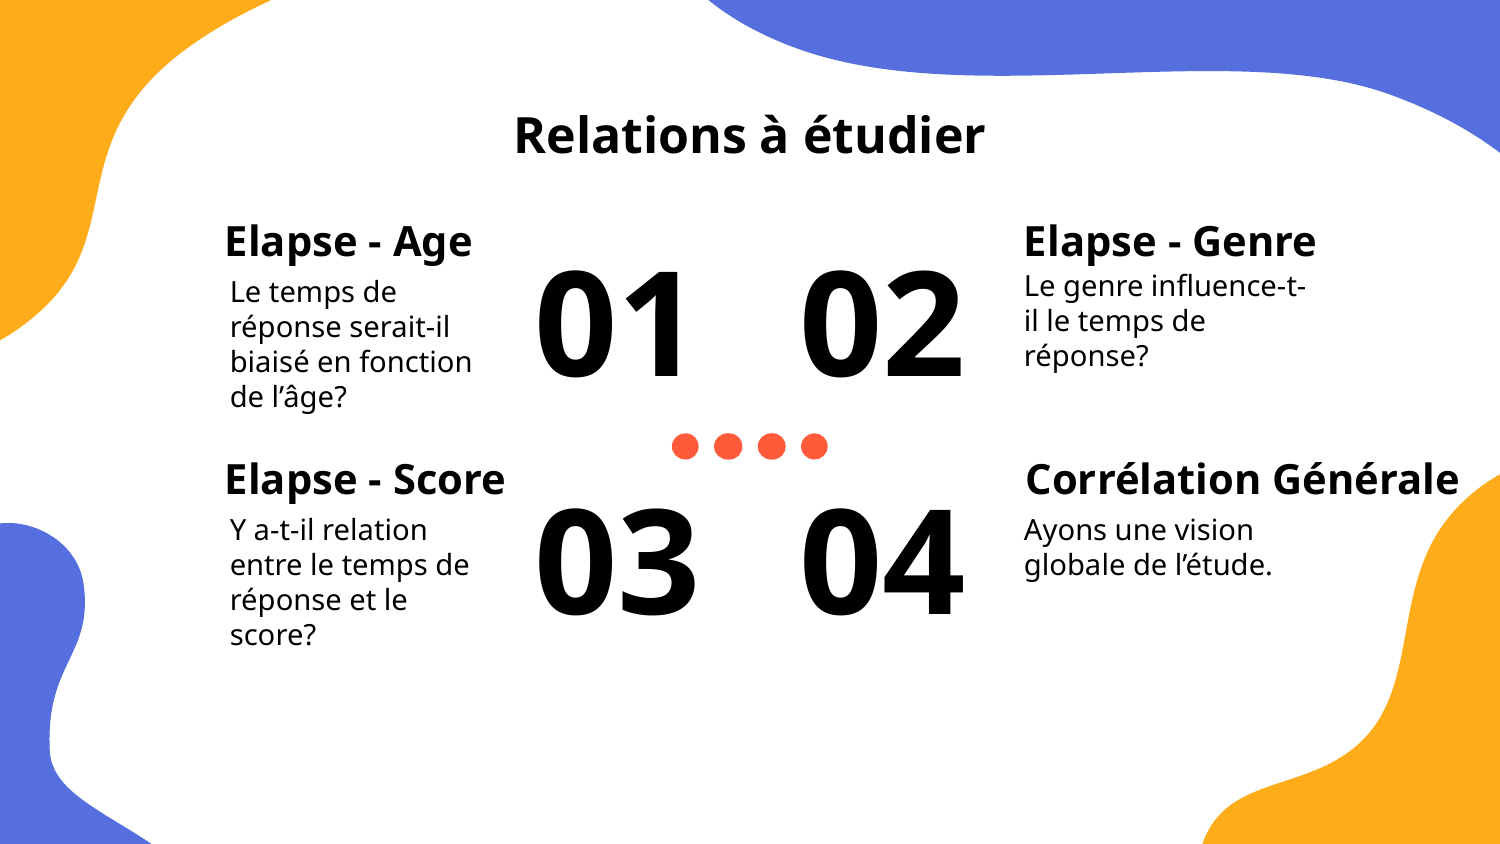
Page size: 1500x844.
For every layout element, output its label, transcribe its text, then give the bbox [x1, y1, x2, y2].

title 01 [489, 215, 747, 411]
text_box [758, 433, 828, 460]
title 03 [489, 453, 747, 649]
title 04 [753, 453, 1011, 649]
subtitle Ayons une vision globale de l’étude. [1009, 496, 1334, 633]
title 02 [753, 215, 1011, 411]
title Elapse - Age [209, 199, 510, 253]
text_box Relations à étudier [485, 88, 1015, 169]
subtitle Le genre influence-t-il le temps de réponse? [1009, 252, 1334, 389]
title Corrélation Générale [1010, 437, 1500, 491]
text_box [671, 433, 713, 460]
title Elapse - Score [209, 437, 559, 491]
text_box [715, 433, 756, 460]
subtitle Y a-t-il relation entre le temps de réponse et le score? [214, 496, 515, 633]
subtitle Le temps de réponse serait-il biaisé en fonction de l’âge? [214, 257, 529, 395]
title Elapse - Genre [1009, 199, 1391, 253]
